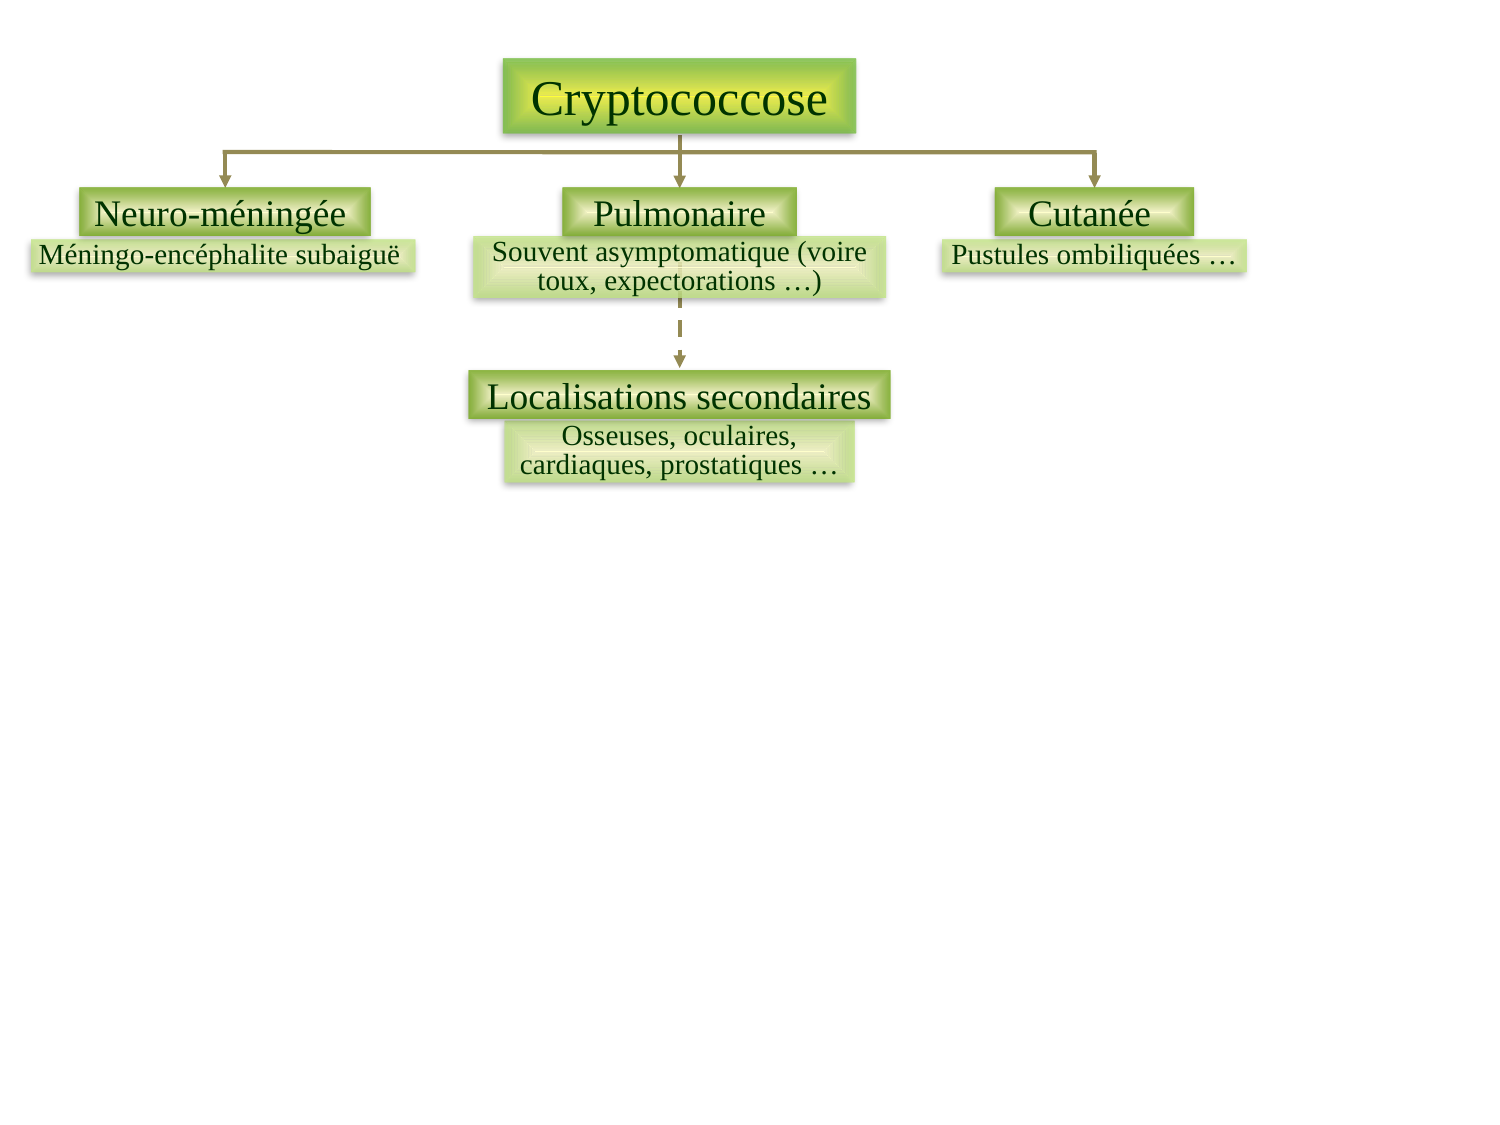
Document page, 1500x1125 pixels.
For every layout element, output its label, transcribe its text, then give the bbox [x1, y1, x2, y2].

text_box Neuro-méningée [79, 187, 371, 236]
text_box Osseuses, oculaires, cardiaques, prostatiques … [504, 427, 855, 483]
text_box Pulmonaire [562, 187, 797, 236]
text_box Pustules ombiliquées … [942, 239, 1247, 273]
text_box Cryptococcose [502, 58, 857, 134]
text_box Souvent asymptomatique (voire toux, expectorations …) [473, 236, 887, 298]
text_box Méningo-encéphalite subaiguë [31, 239, 416, 273]
text_box Cutanée [994, 187, 1195, 236]
text_box Localisations secondaires [468, 370, 891, 419]
